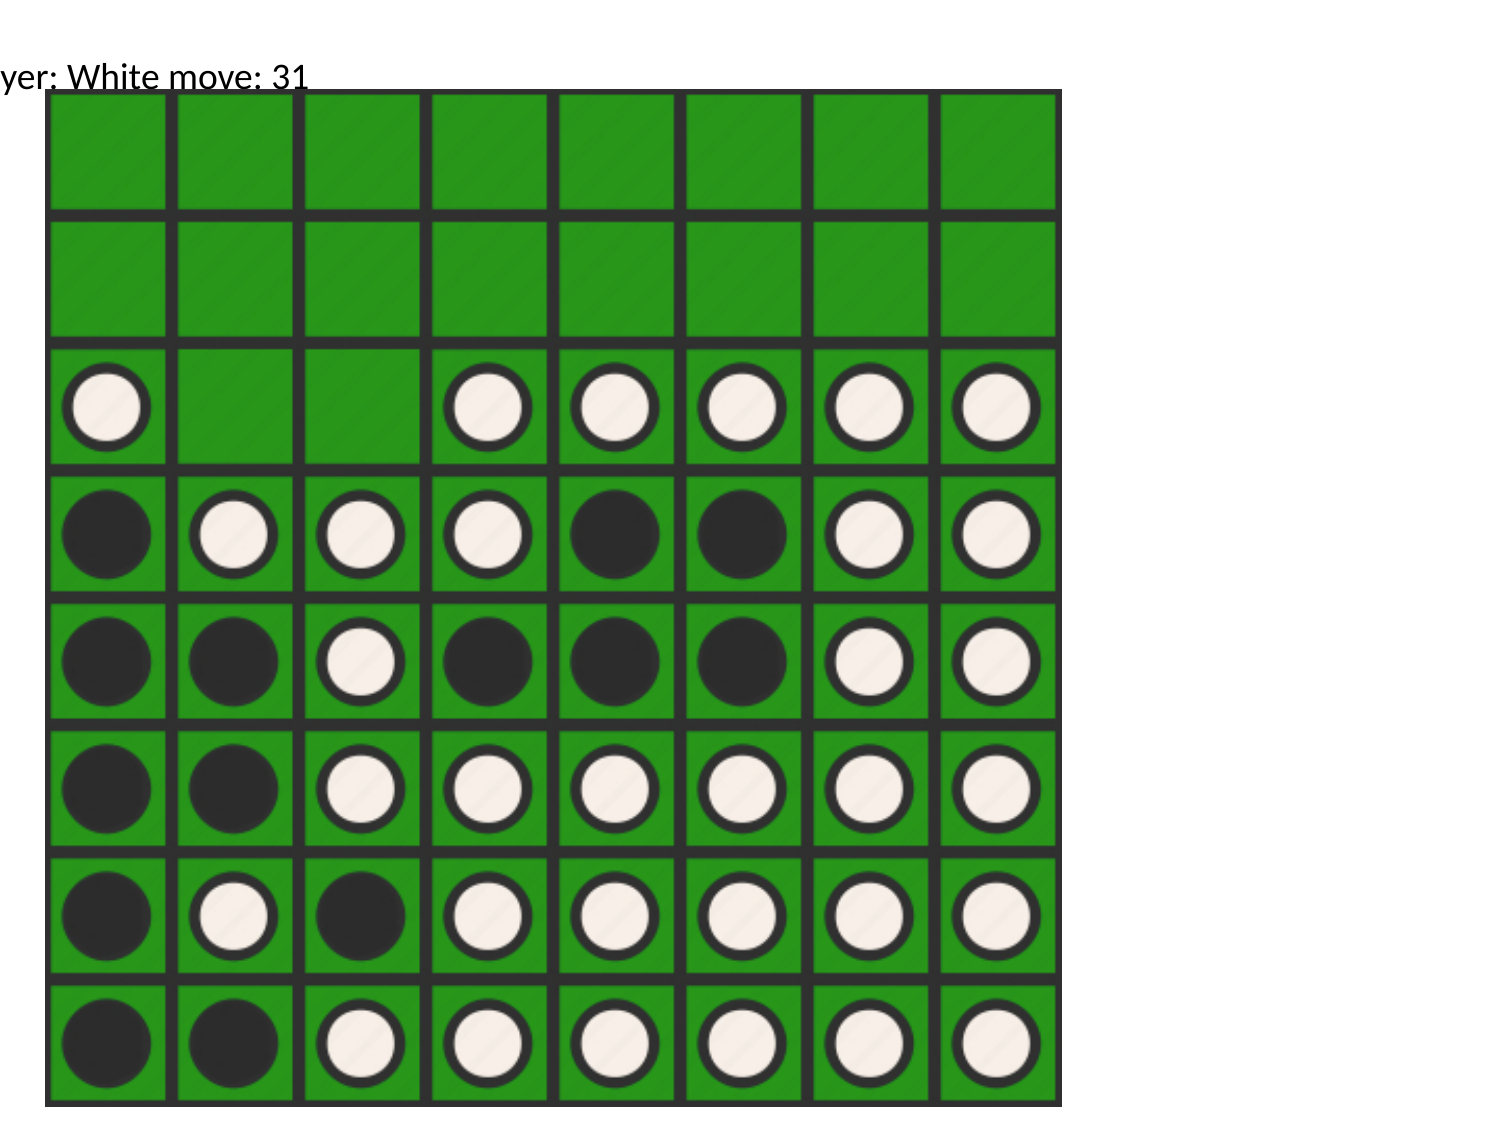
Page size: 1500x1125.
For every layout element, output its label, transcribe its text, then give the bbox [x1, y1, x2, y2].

text_box turn: 42 player: White move: 31 [0, 44, 325, 105]
picture [44, 89, 1062, 1107]
